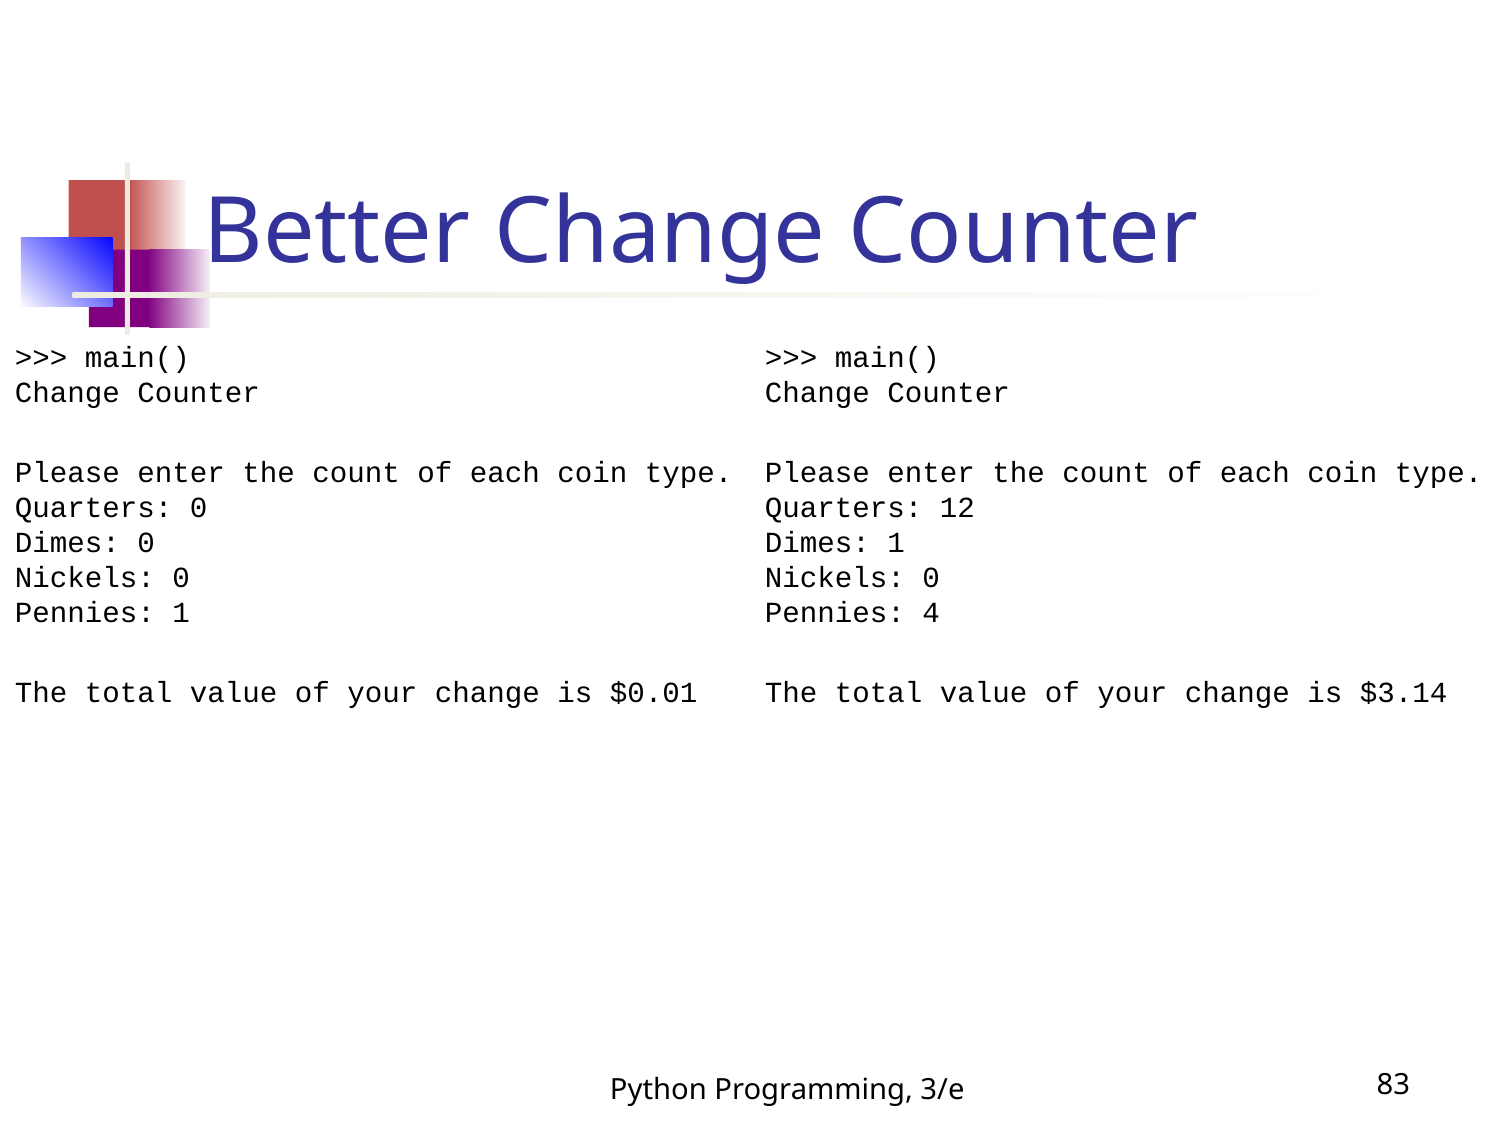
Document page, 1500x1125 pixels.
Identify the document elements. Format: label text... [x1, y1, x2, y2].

text_box >>> main() Change Counter Please enter the count of each coin type. Quarters: 0 Dimes: 0 Nickels: 0 Pennies: 1 The total value of your change is $0.01 [0, 330, 749, 1006]
text_box Better Change Counter [188, 101, 1467, 289]
text_box Python Programming, 3/e [549, 1037, 1025, 1113]
text_box <number> [1112, 1037, 1425, 1113]
text_box >>> main() Change Counter Please enter the count of each coin type. Quarters: 12 Dimes: 1 Nickels: 0 Pennies: 4 The total value of your change is $3.14 [749, 330, 1500, 1006]
